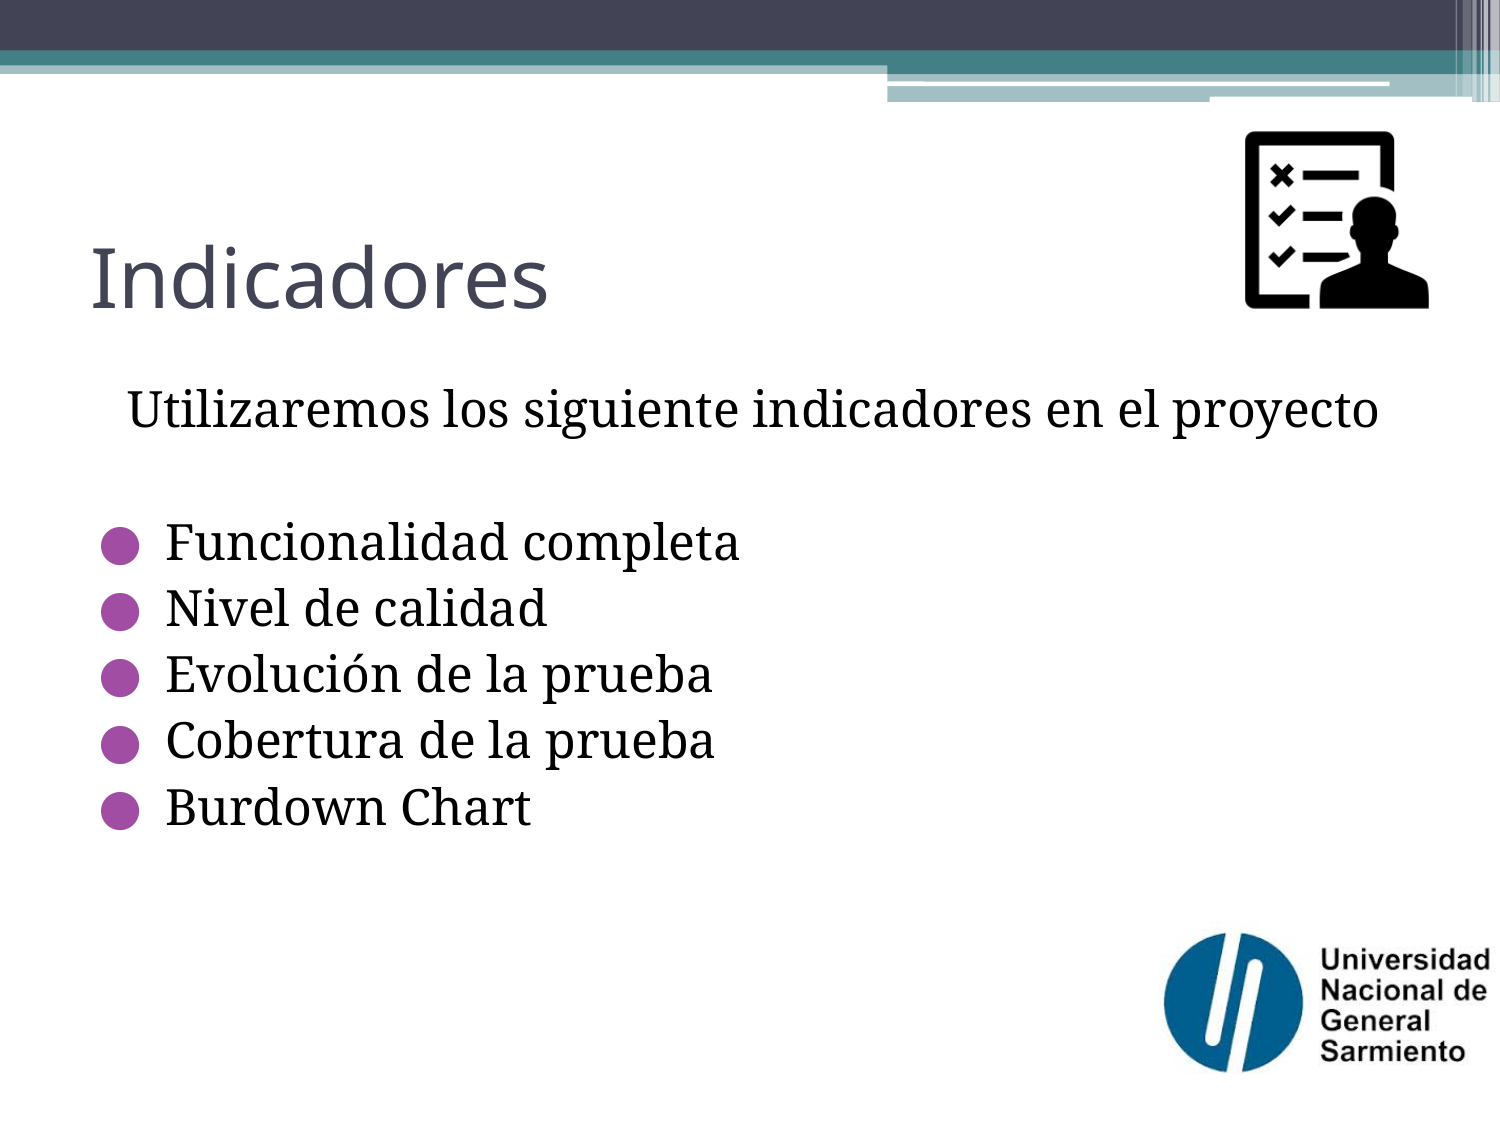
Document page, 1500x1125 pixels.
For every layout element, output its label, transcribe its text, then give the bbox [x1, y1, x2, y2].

picture [1159, 921, 1500, 1079]
title Indicadores [75, 187, 1425, 362]
picture [1235, 118, 1439, 322]
list Utilizaremos los siguiente indicadores en el proyecto Funcionalidad completa Nivel de calidad Evolución de la prueba Cobertura de la prueba Burdown Chart [75, 362, 1425, 1072]
